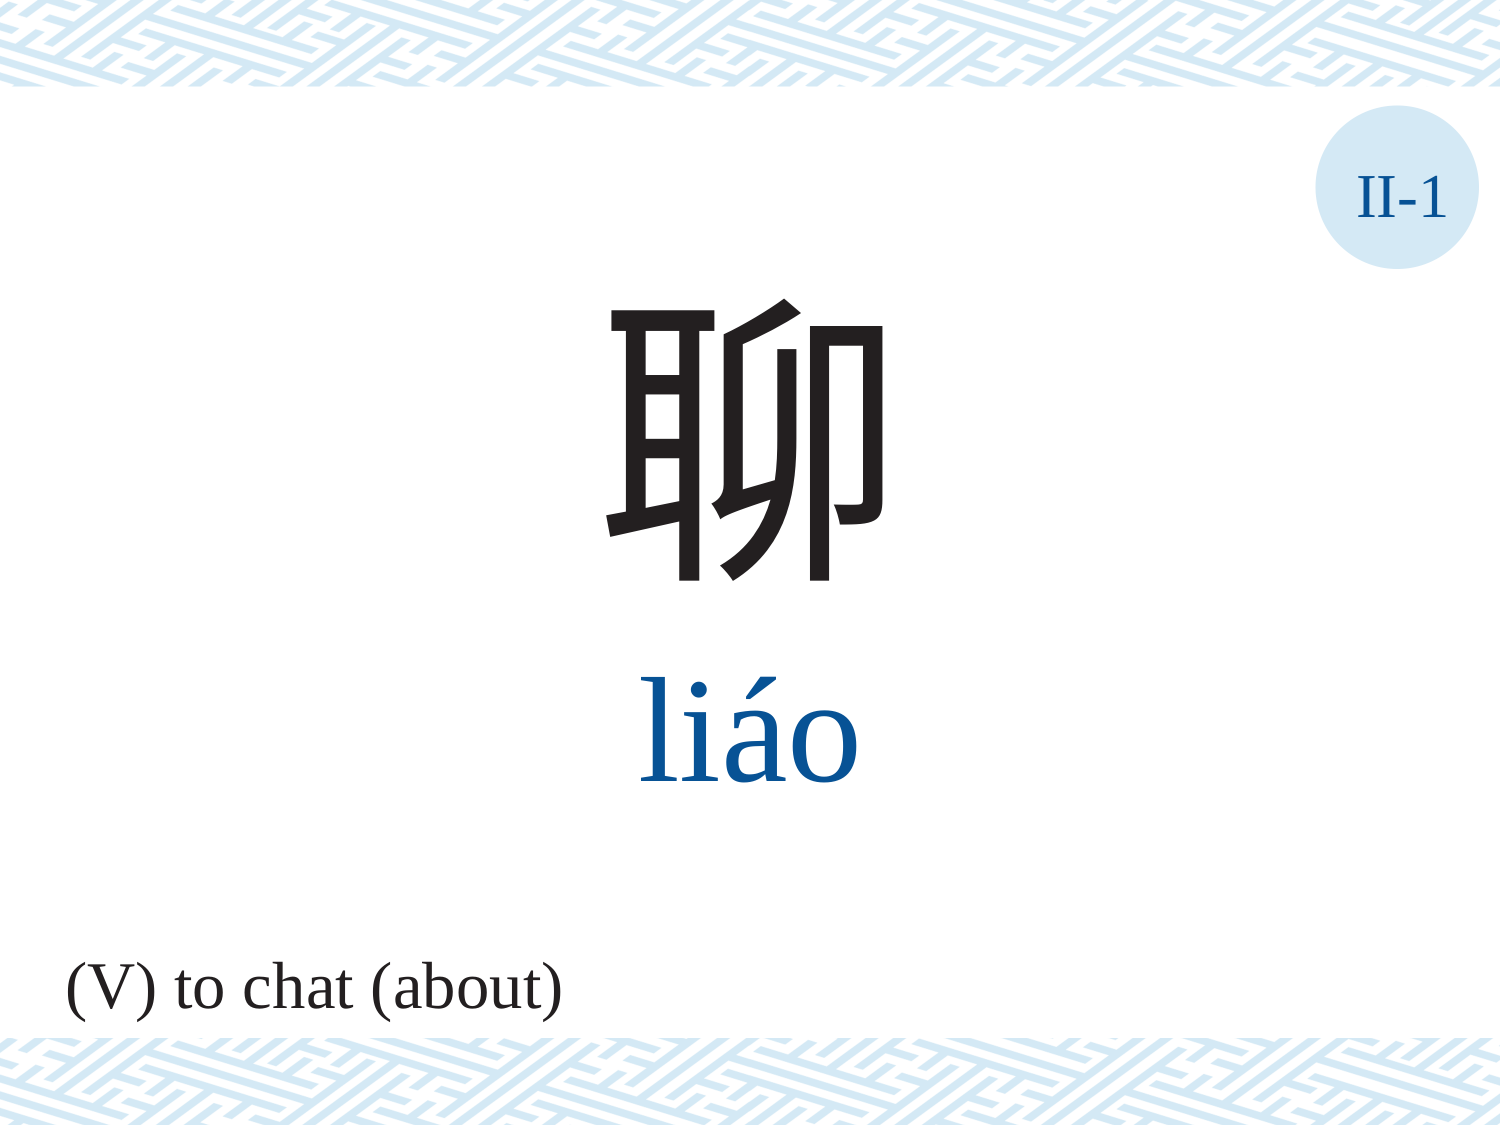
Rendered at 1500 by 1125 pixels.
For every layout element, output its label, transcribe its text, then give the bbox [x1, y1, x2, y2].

text_box (V) to chat (about) [62, 942, 800, 1023]
text_box II-1 聊 liáo [593, 154, 1451, 812]
picture [0, 0, 1500, 1125]
